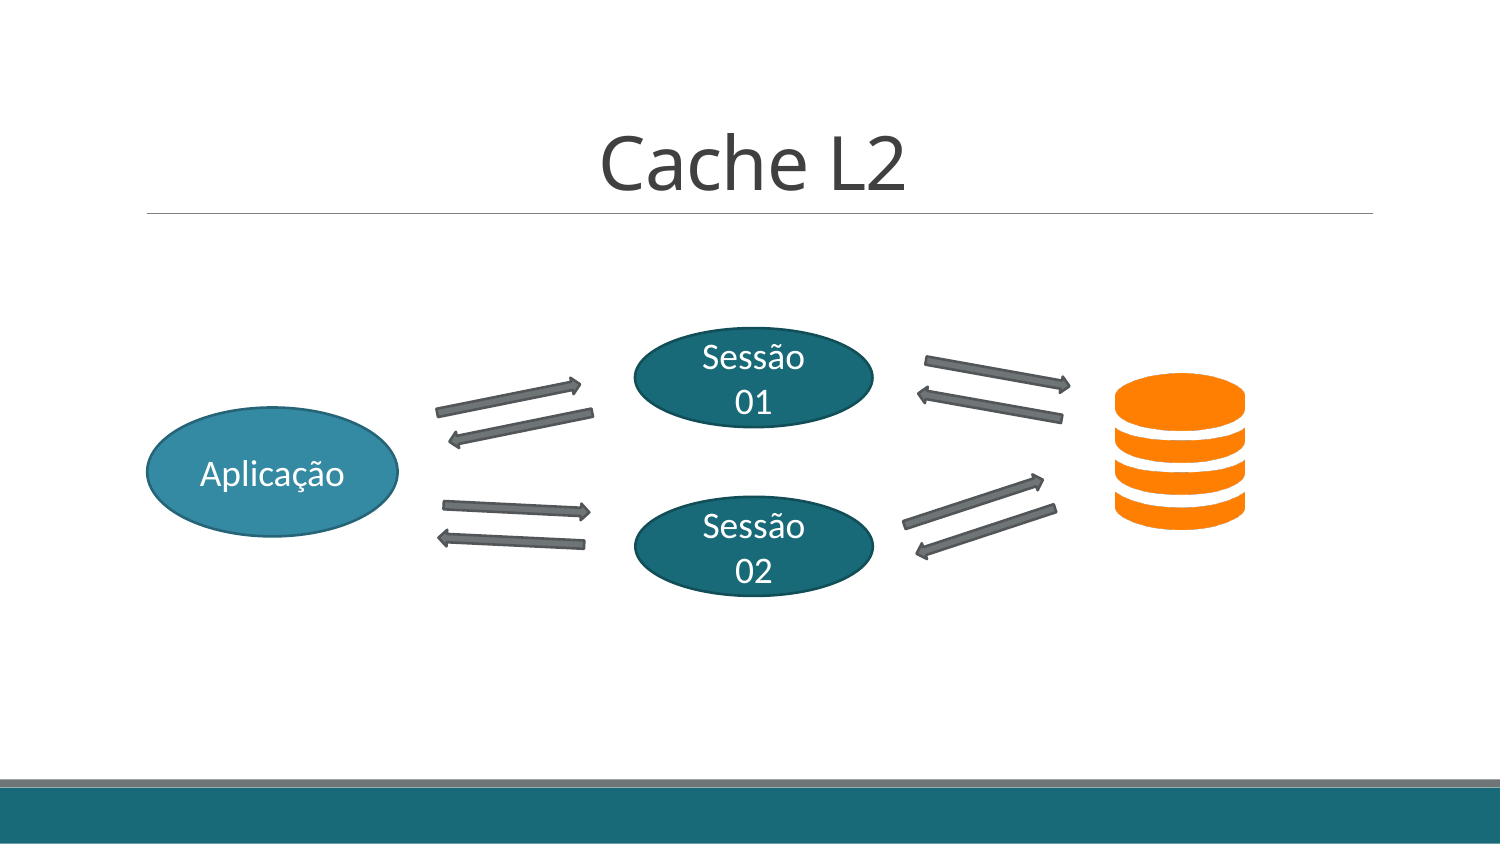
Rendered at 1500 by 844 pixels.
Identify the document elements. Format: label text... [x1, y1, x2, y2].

title Cache L2 [135, 35, 1373, 214]
text_box [915, 502, 1058, 561]
text_box [442, 499, 591, 522]
text_box [435, 376, 582, 419]
text_box Sessão 01 [633, 326, 874, 429]
text_box Sessão 02 [634, 495, 875, 598]
text_box [437, 528, 586, 551]
text_box [901, 473, 1045, 531]
picture [1114, 372, 1245, 530]
text_box [448, 407, 595, 450]
text_box [917, 385, 1064, 425]
text_box Aplicação [145, 406, 399, 538]
text_box [923, 355, 1071, 394]
